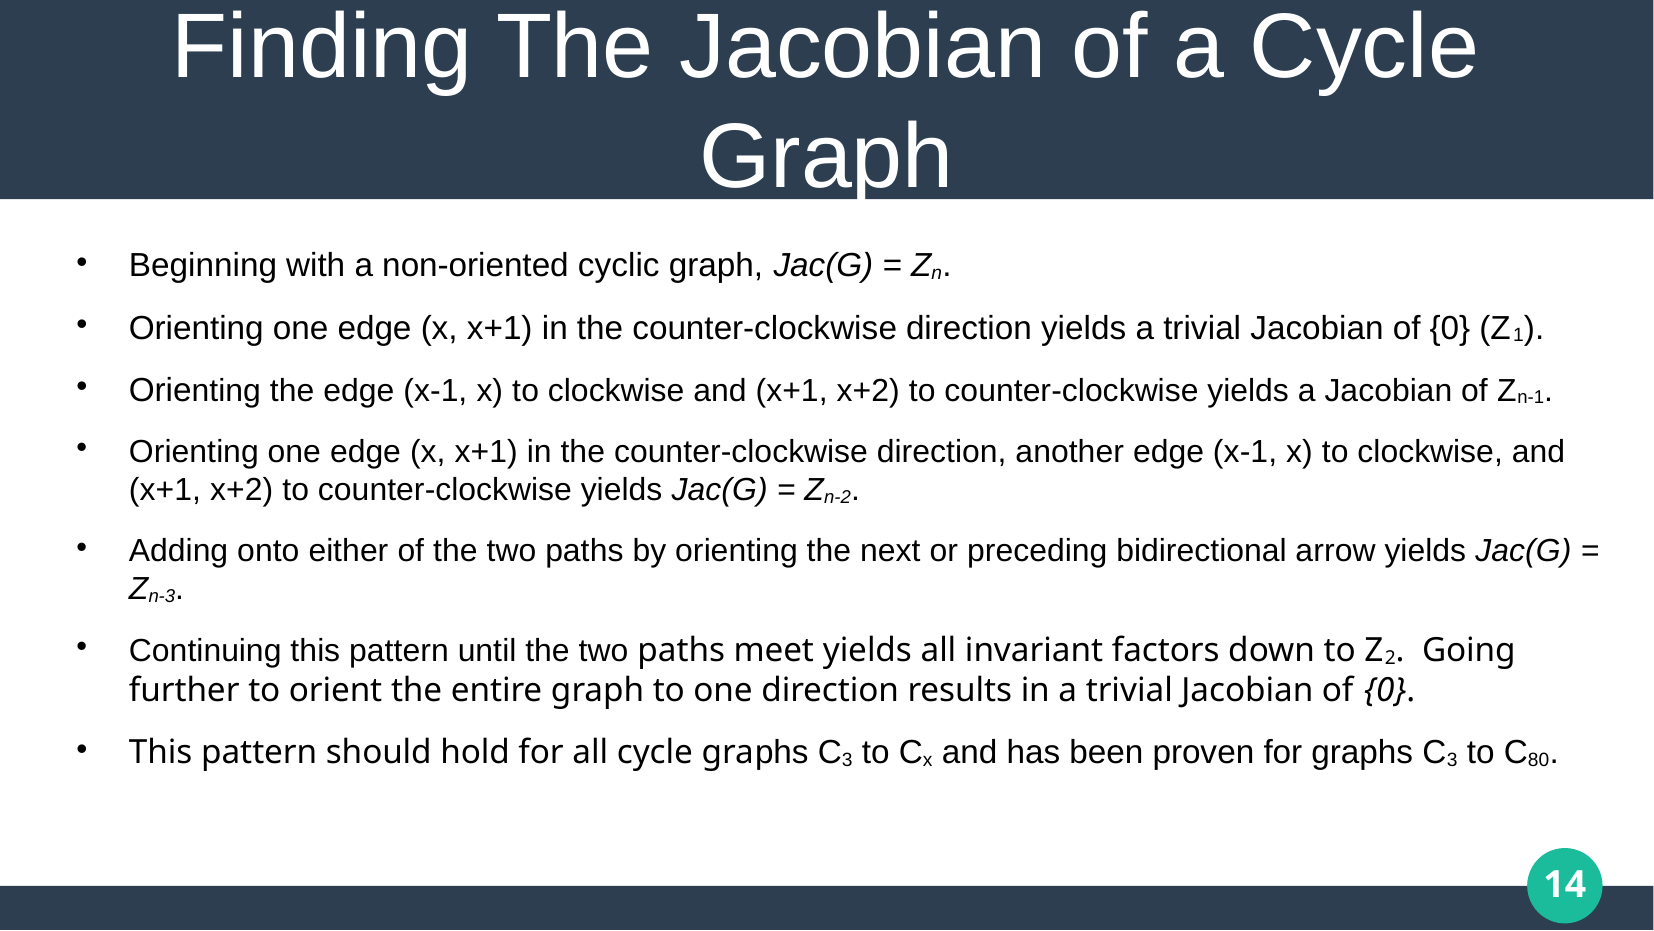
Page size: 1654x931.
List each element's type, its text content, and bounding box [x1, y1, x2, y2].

list Beginning with a non-oriented cyclic graph, Jac(G) = Zn. Orienting one edge (x, x+1) in the counter-clockwise direction yields a trivial Jacobian of {0} (Z1). Orienting the edge (x-1, x) to clockwise and (x+1, x+2) to counter-clockwise yields a Jacobian of Zn-1. Orienting one edge (x, x+1) in the counter-clockwise direction, another edge (x-1, x) to clockwise, and (x+1, x+2) to counter-clockwise yields Jac(G) = Zn-2. Adding onto either of the two paths by orienting the next or preceding bidirectional arrow yields Jac(G) = Zn-3. Continuing this pattern until the two paths meet yields all invariant factors down to Z2. Going further to orient the entire graph to one direction results in a trivial Jacobian of {0}. This pattern should hold for all cycle graphs C3 to Cx and has been proven for graphs C3 to C80. [59, 243, 1613, 864]
title Finding The Jacobian of a Cycle Graph [59, 0, 1595, 199]
